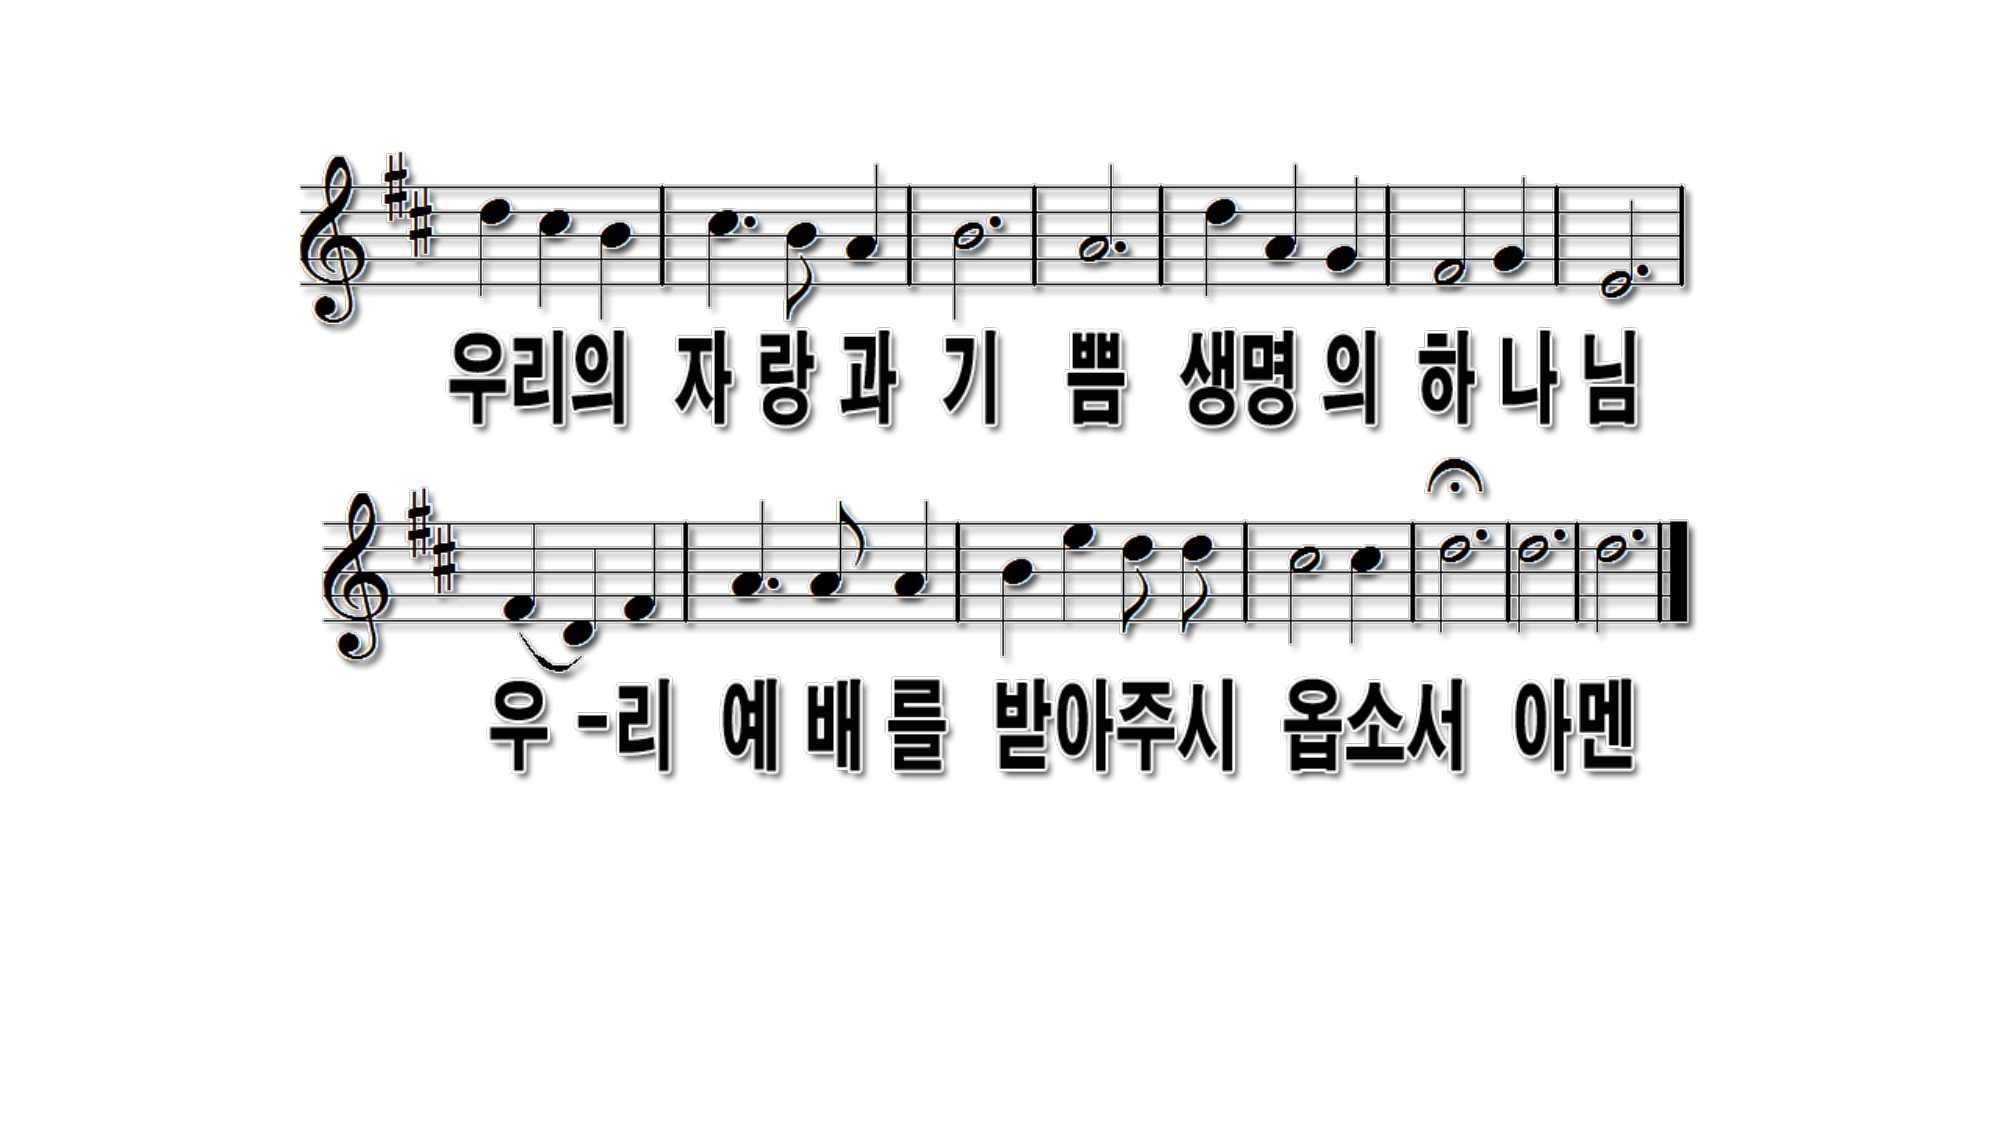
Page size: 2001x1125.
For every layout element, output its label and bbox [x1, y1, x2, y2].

picture [249, 0, 1750, 938]
